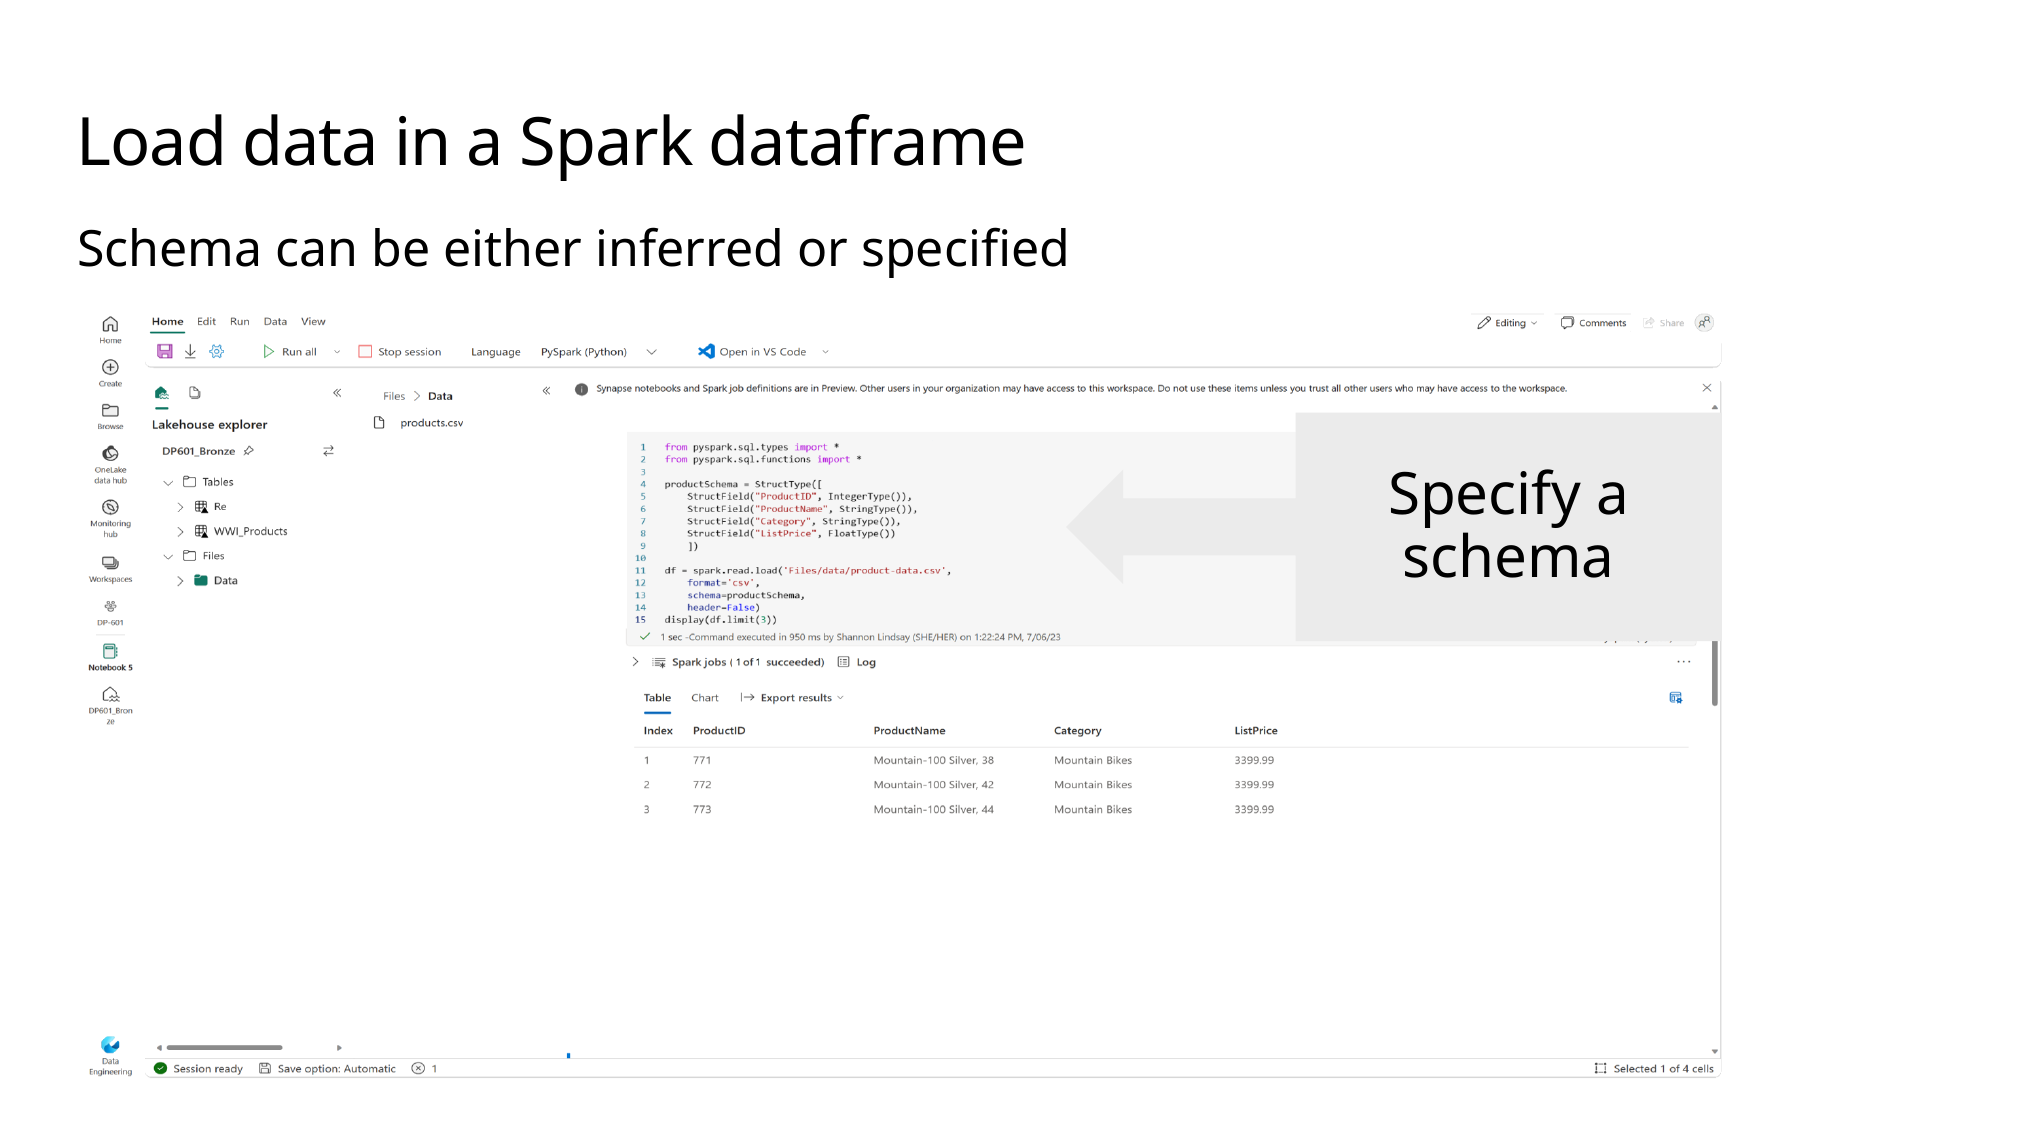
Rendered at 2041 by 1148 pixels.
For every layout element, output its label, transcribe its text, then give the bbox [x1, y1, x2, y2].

text_box Schema can be either inferred or specified [47, 199, 1933, 302]
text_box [88, 310, 1724, 1080]
title Load data in a Spark dataframe [76, 93, 1968, 230]
